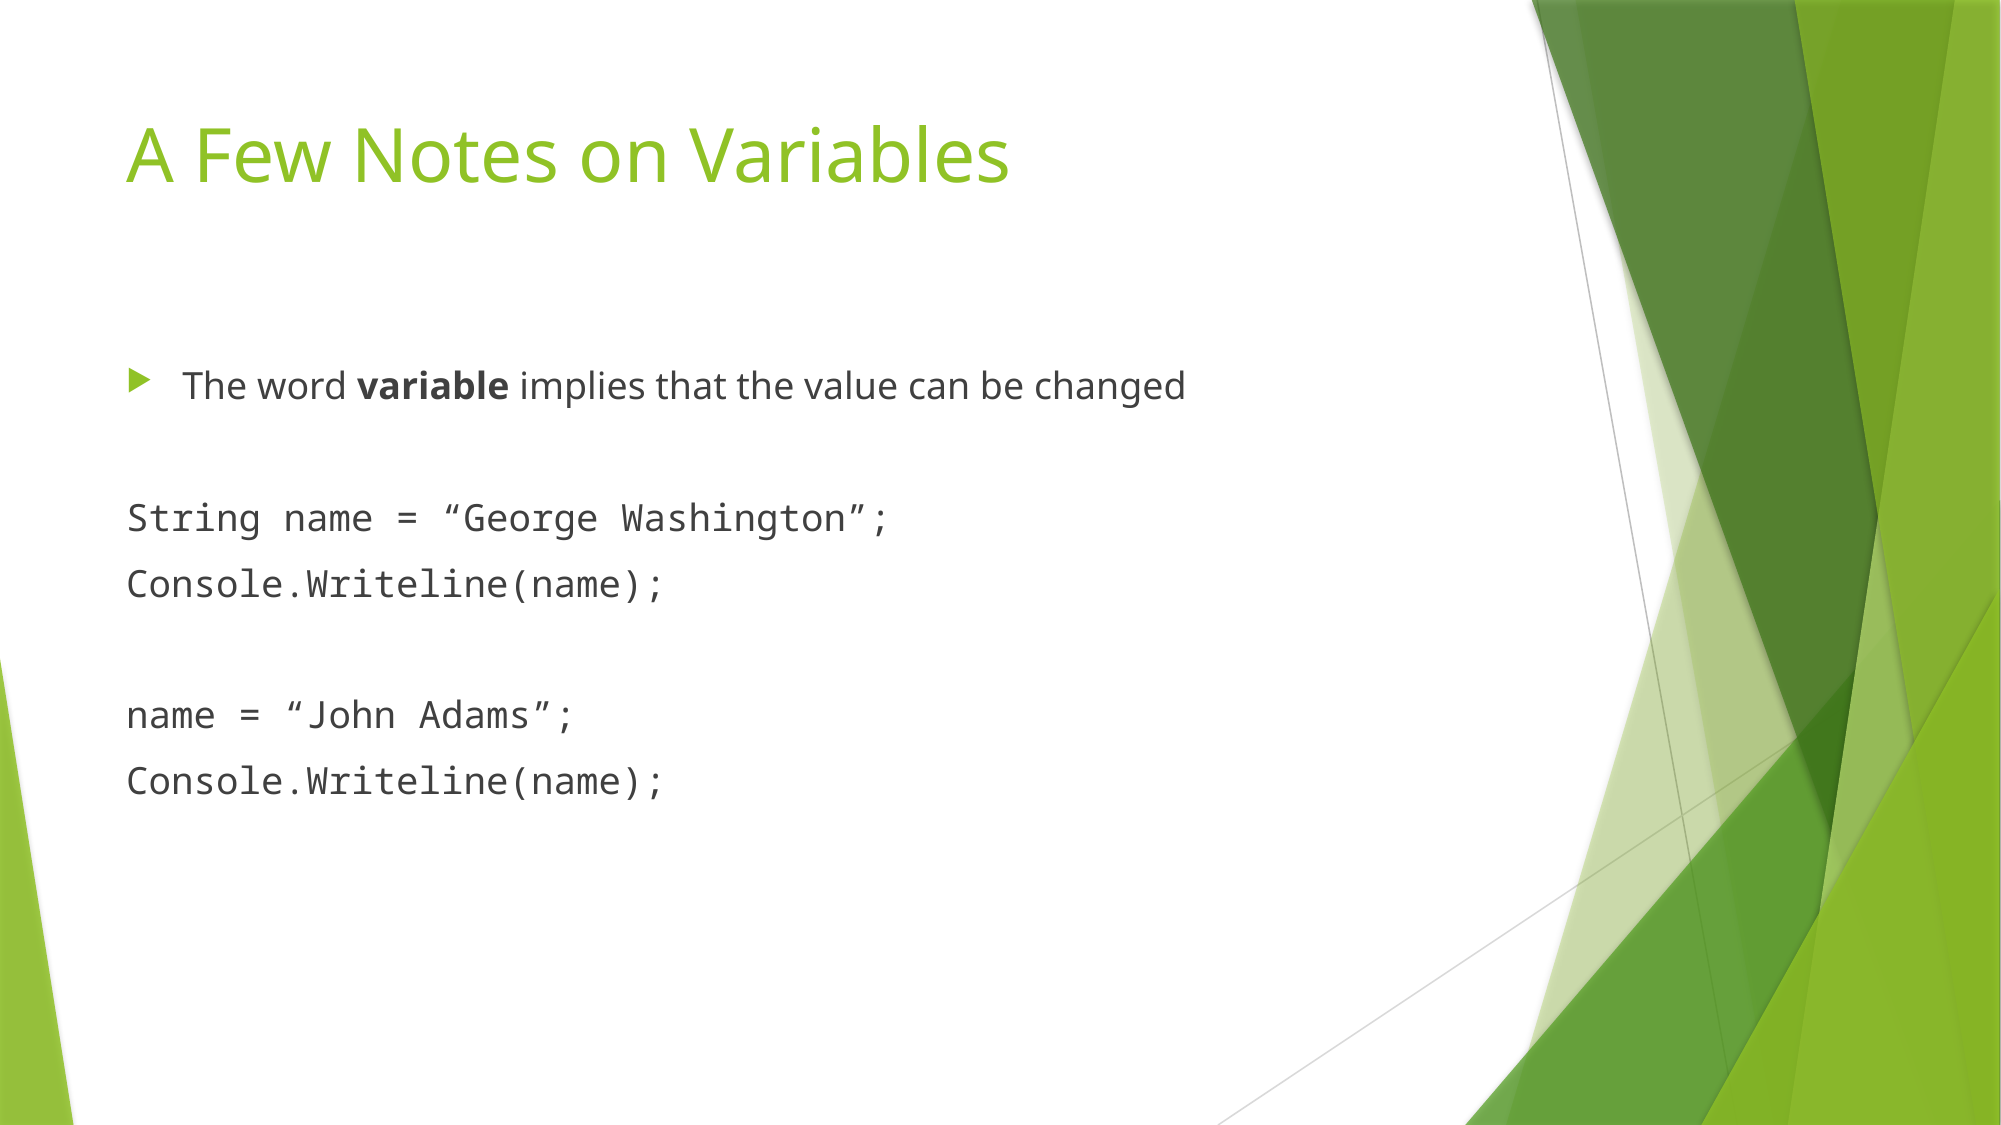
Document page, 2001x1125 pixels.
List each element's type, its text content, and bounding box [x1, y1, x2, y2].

title A Few Notes on Variables [111, 99, 1522, 317]
list The word variable implies that the value can be changed String name = “George Washington”; Console.Writeline(name); name = “John Adams”; Console.Writeline(name); [111, 354, 1522, 992]
